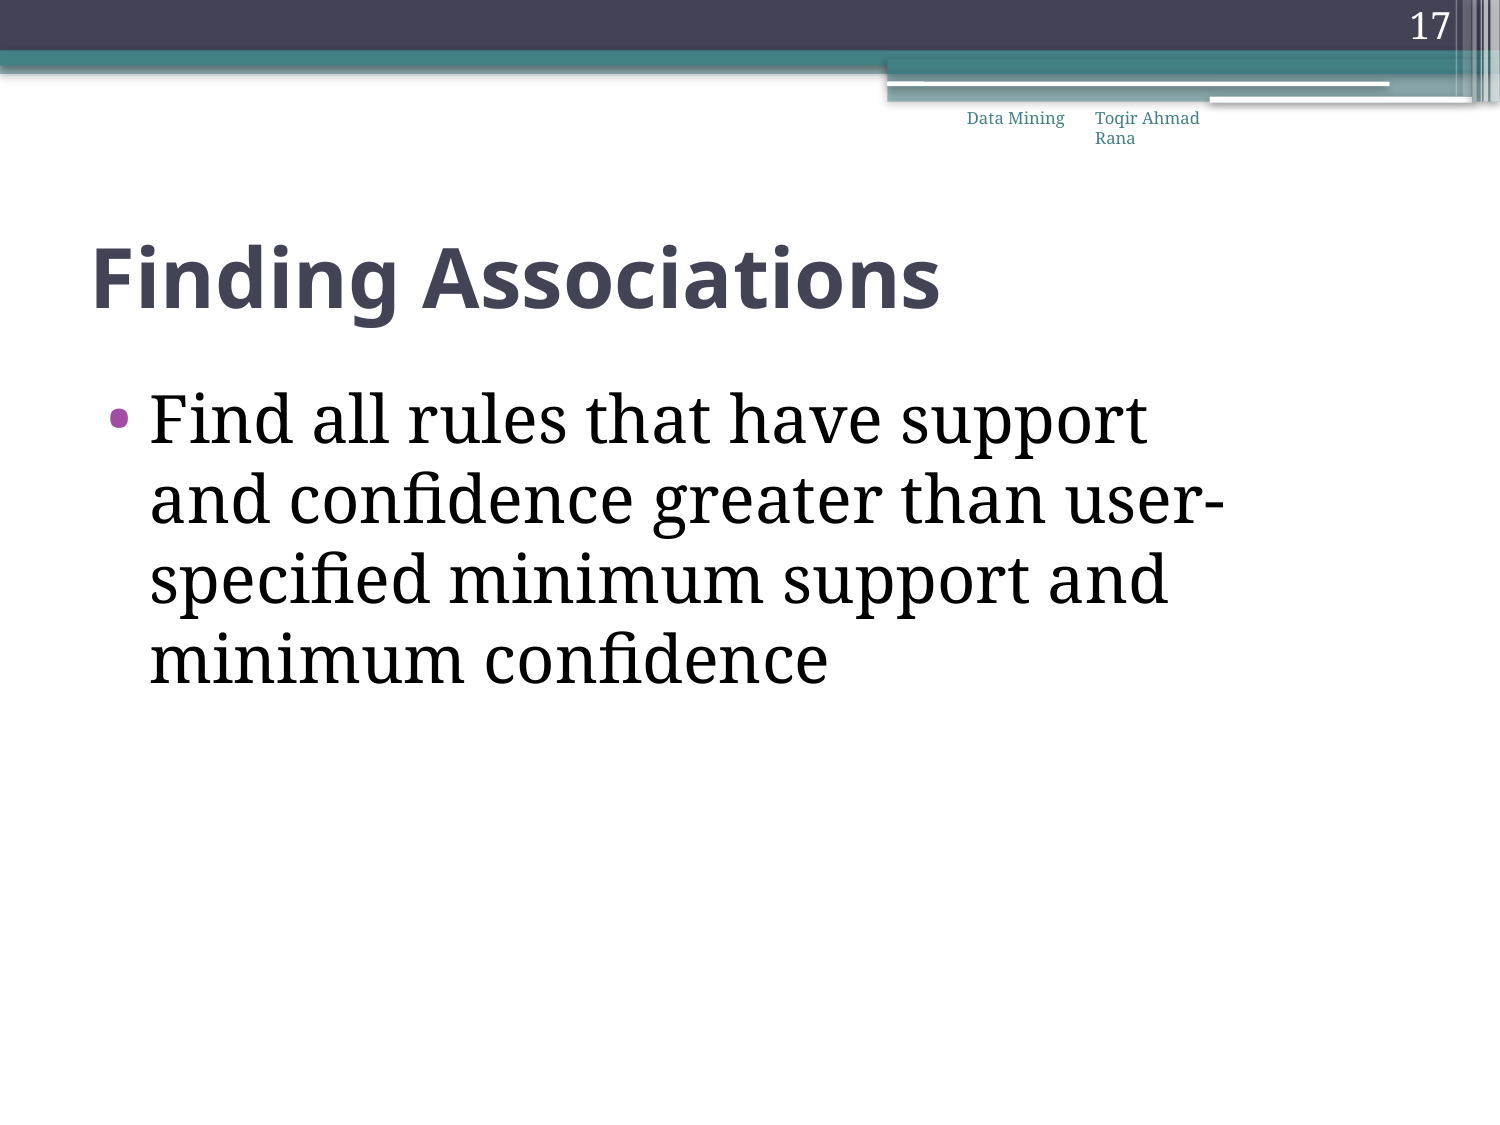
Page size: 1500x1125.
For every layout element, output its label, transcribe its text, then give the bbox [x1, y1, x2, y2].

list Find all rules that have support and confidence greater than user-specified minimum support and minimum confidence [75, 368, 1300, 738]
title Finding Associations [75, 187, 1425, 363]
slide_number Toqir Ahmad Rana [1080, 100, 1238, 176]
slide_number 17 [1341, 0, 1466, 61]
footer Data Mining [862, 100, 1080, 176]
